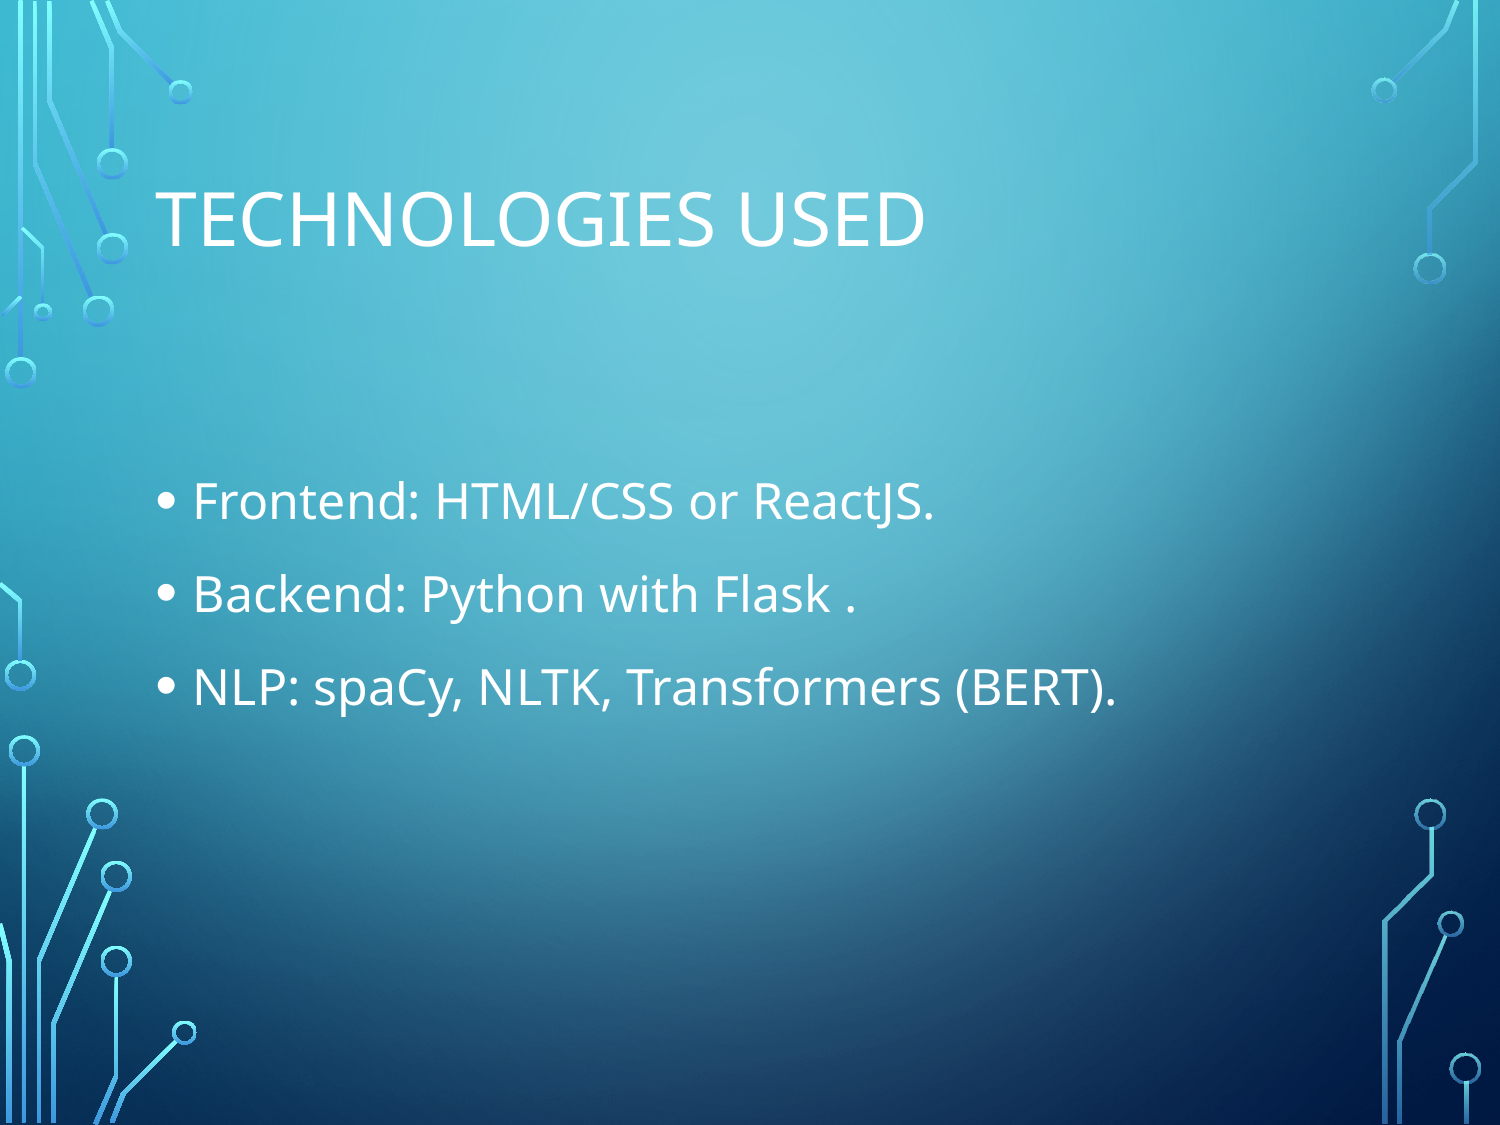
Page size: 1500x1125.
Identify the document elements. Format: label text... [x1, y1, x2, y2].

list Frontend: HTML/CSS or ReactJS. Backend: Python with Flask . NLP: spaCy, NLTK, Transformers (BERT). [140, 369, 1360, 950]
title Technologies Used [140, 101, 1360, 344]
